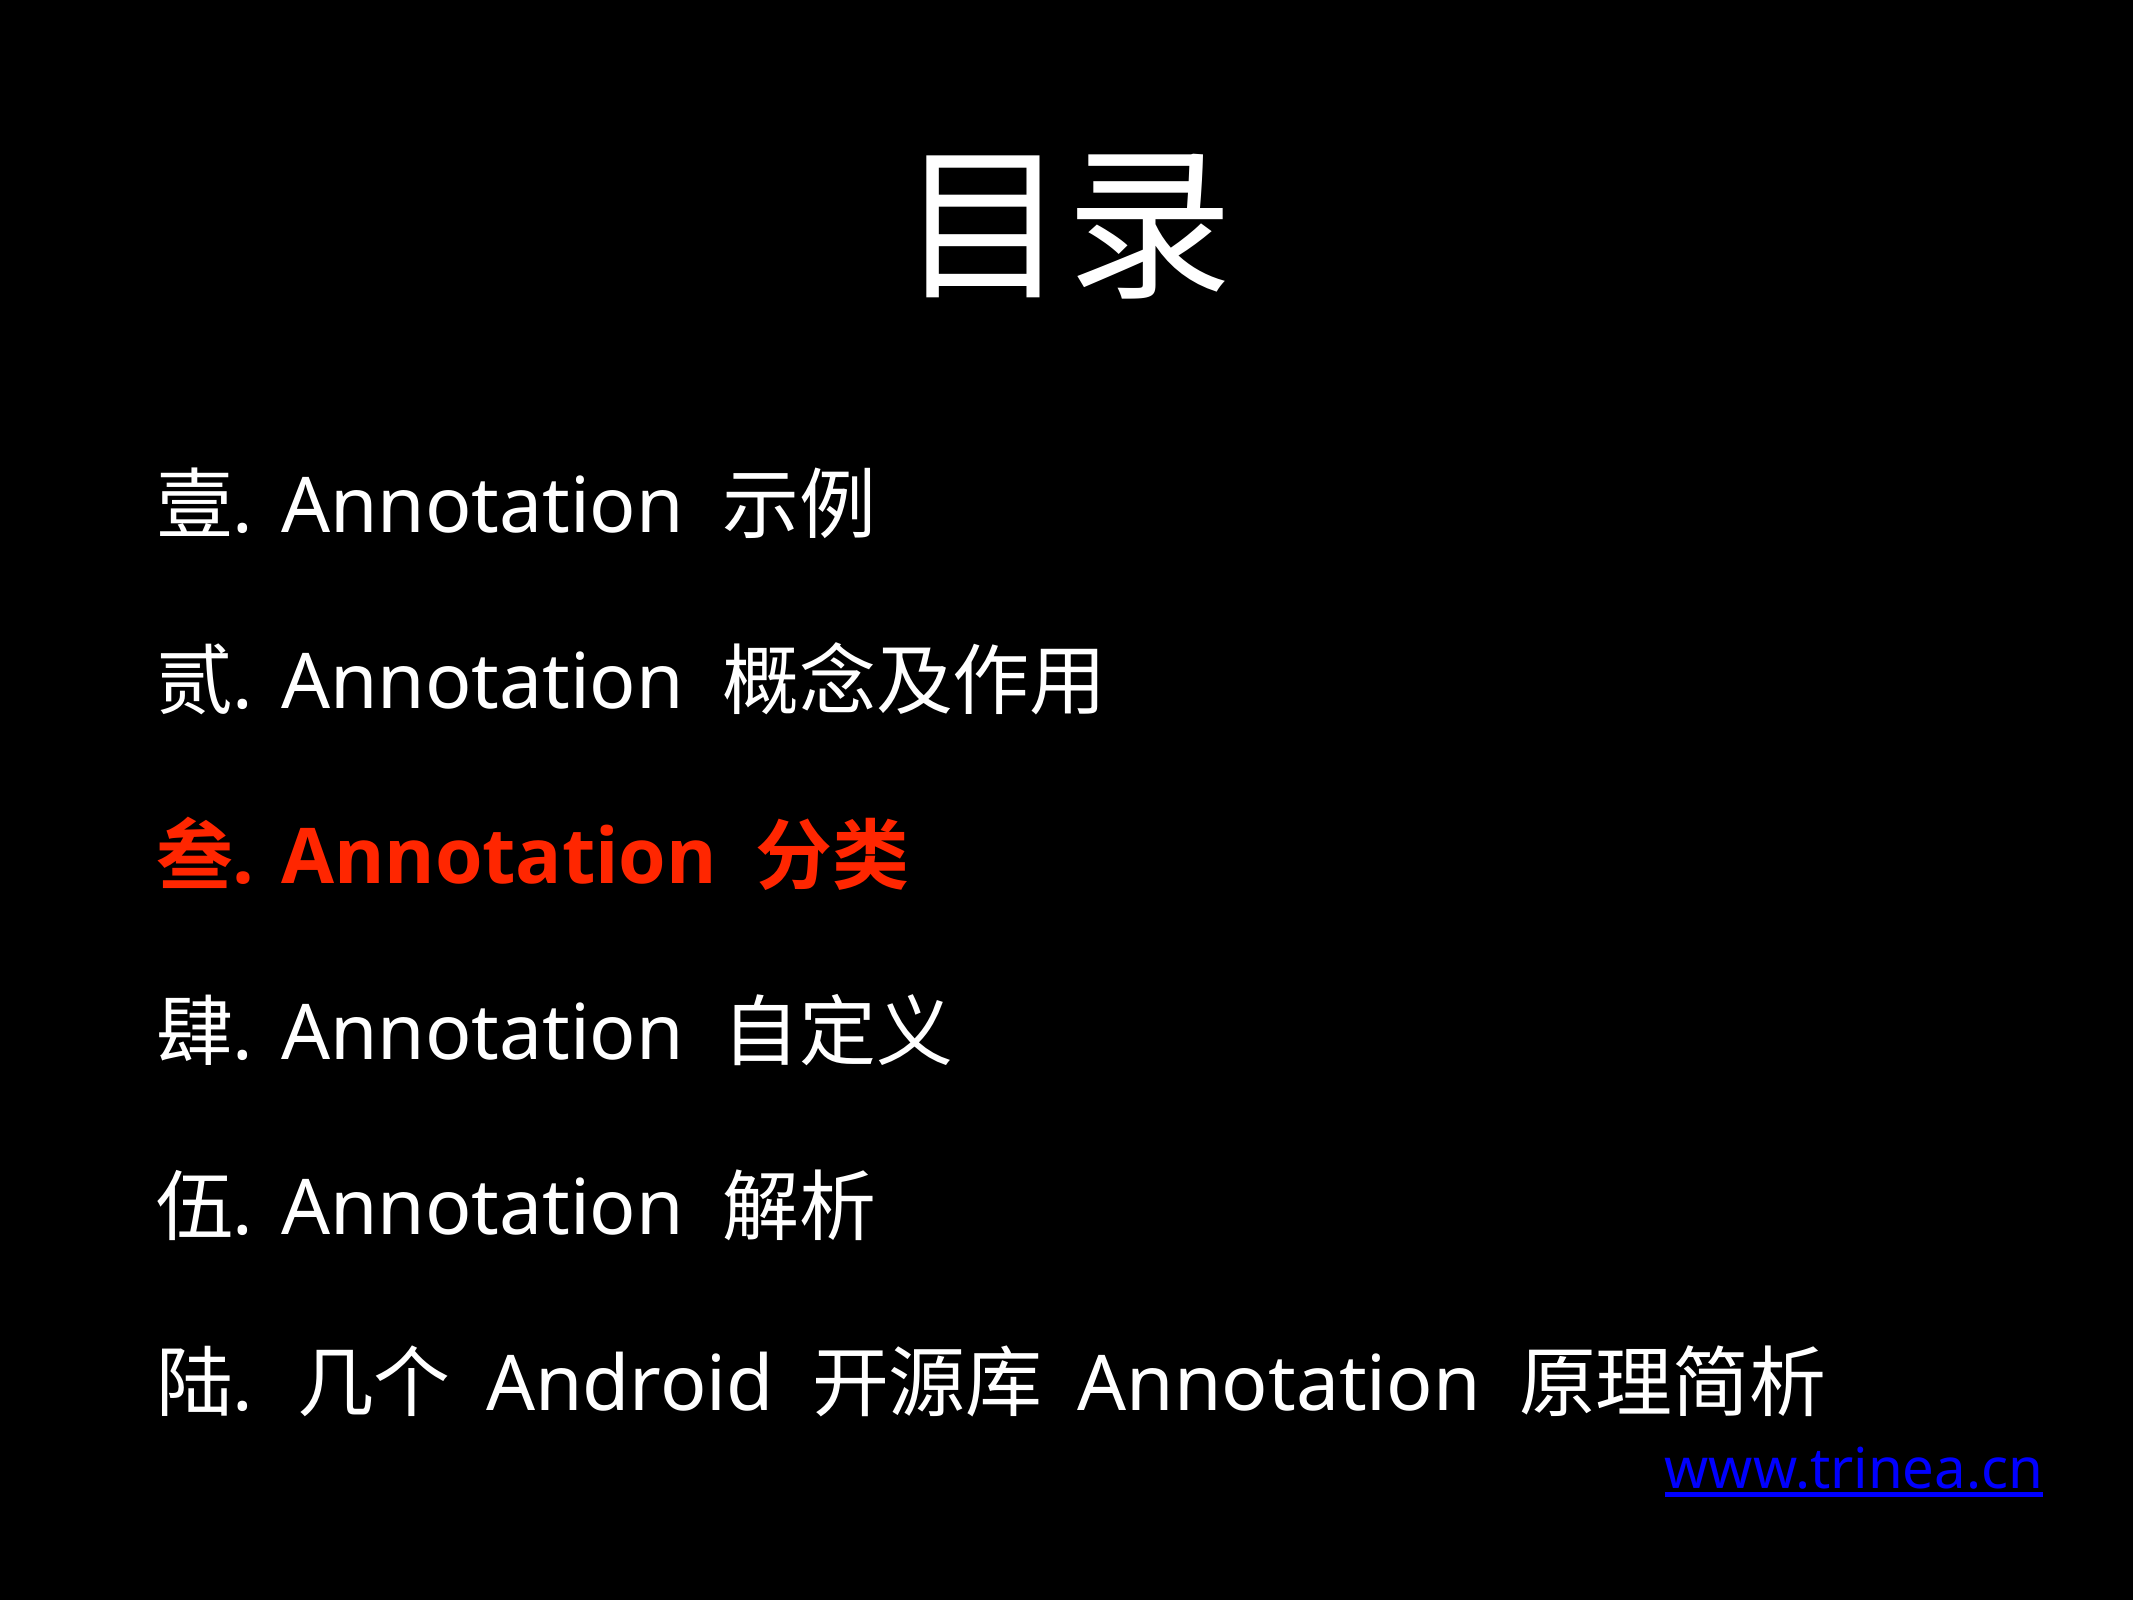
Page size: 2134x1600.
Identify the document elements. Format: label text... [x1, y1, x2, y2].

list Annotation 示例 Annotation 概念及作用 Annotation 分类 Annotation 自定义 Annotation 解析 几个 Android 开源库 Annotation 原理简析 [155, 424, 1978, 1457]
title 目录 [155, 41, 1978, 397]
